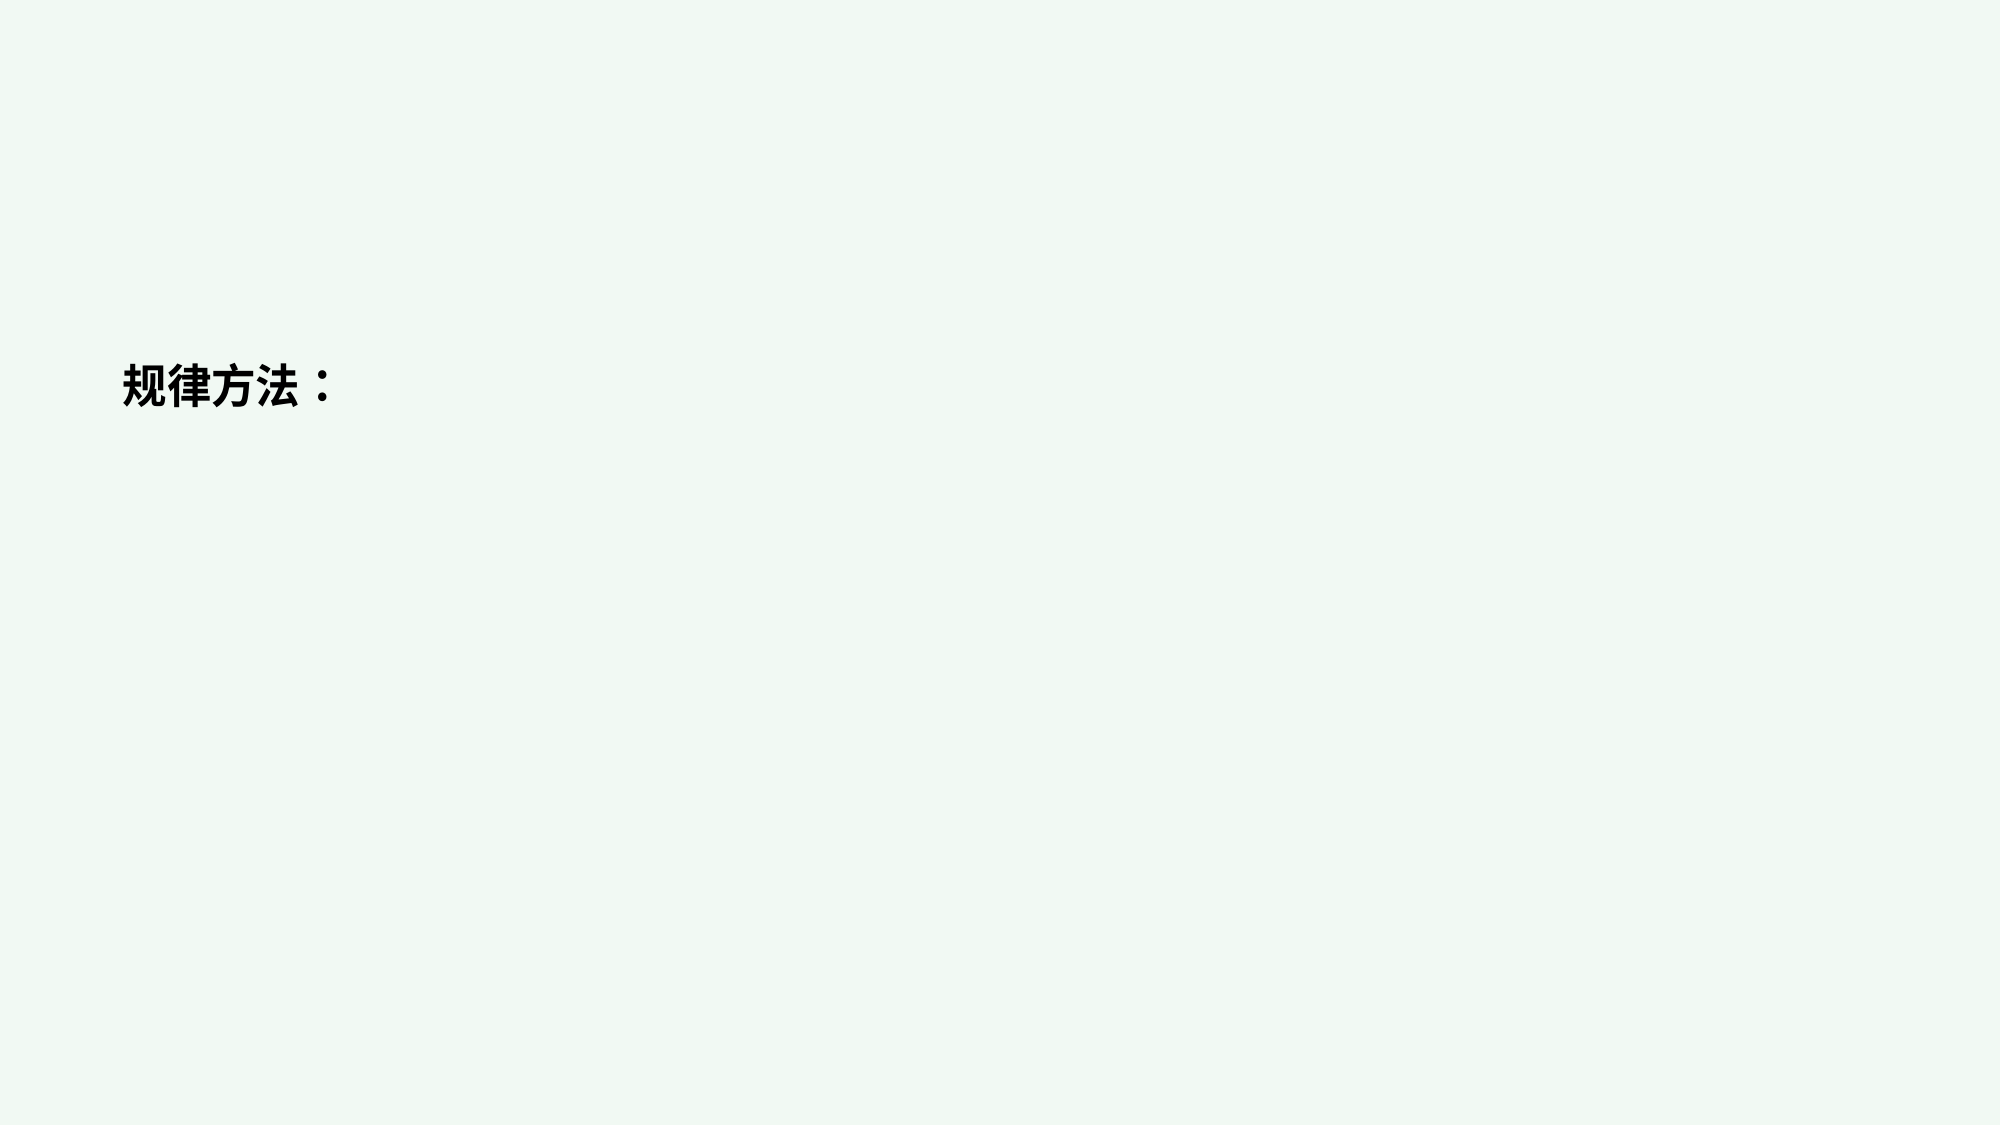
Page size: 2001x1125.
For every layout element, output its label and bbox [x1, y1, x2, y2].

text_box [122, 353, 1881, 424]
